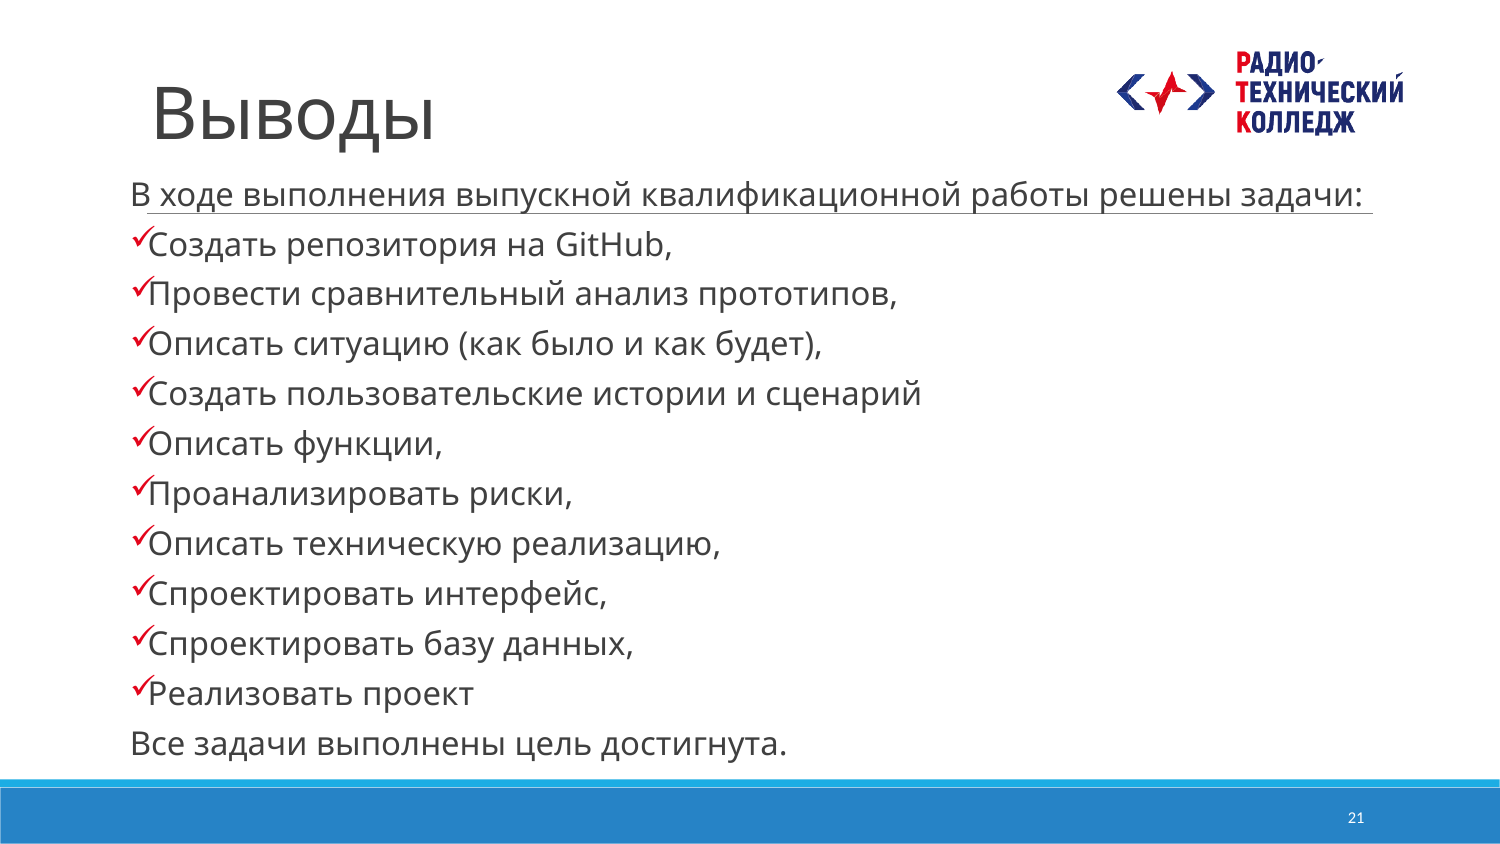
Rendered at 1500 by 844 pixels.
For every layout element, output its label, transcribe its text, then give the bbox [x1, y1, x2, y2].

picture [1115, 50, 1403, 137]
list В ходе выполнения выпускной квалификационной работы решены задачи: Создать репозитория на GitHub, Провести сравнительный анализ прототипов, Описать ситуацию (как было и как будет), Создать пользовательские истории и сценарий Описать функции, Проанализировать риски, Описать техническую реализацию, Спроектировать интерфейс, Спроектировать базу данных, Реализовать проект Все задачи выполнены цель достигнута. [129, 170, 1371, 775]
title Выводы [135, 59, 1474, 162]
slide_number 21 [1218, 794, 1380, 840]
